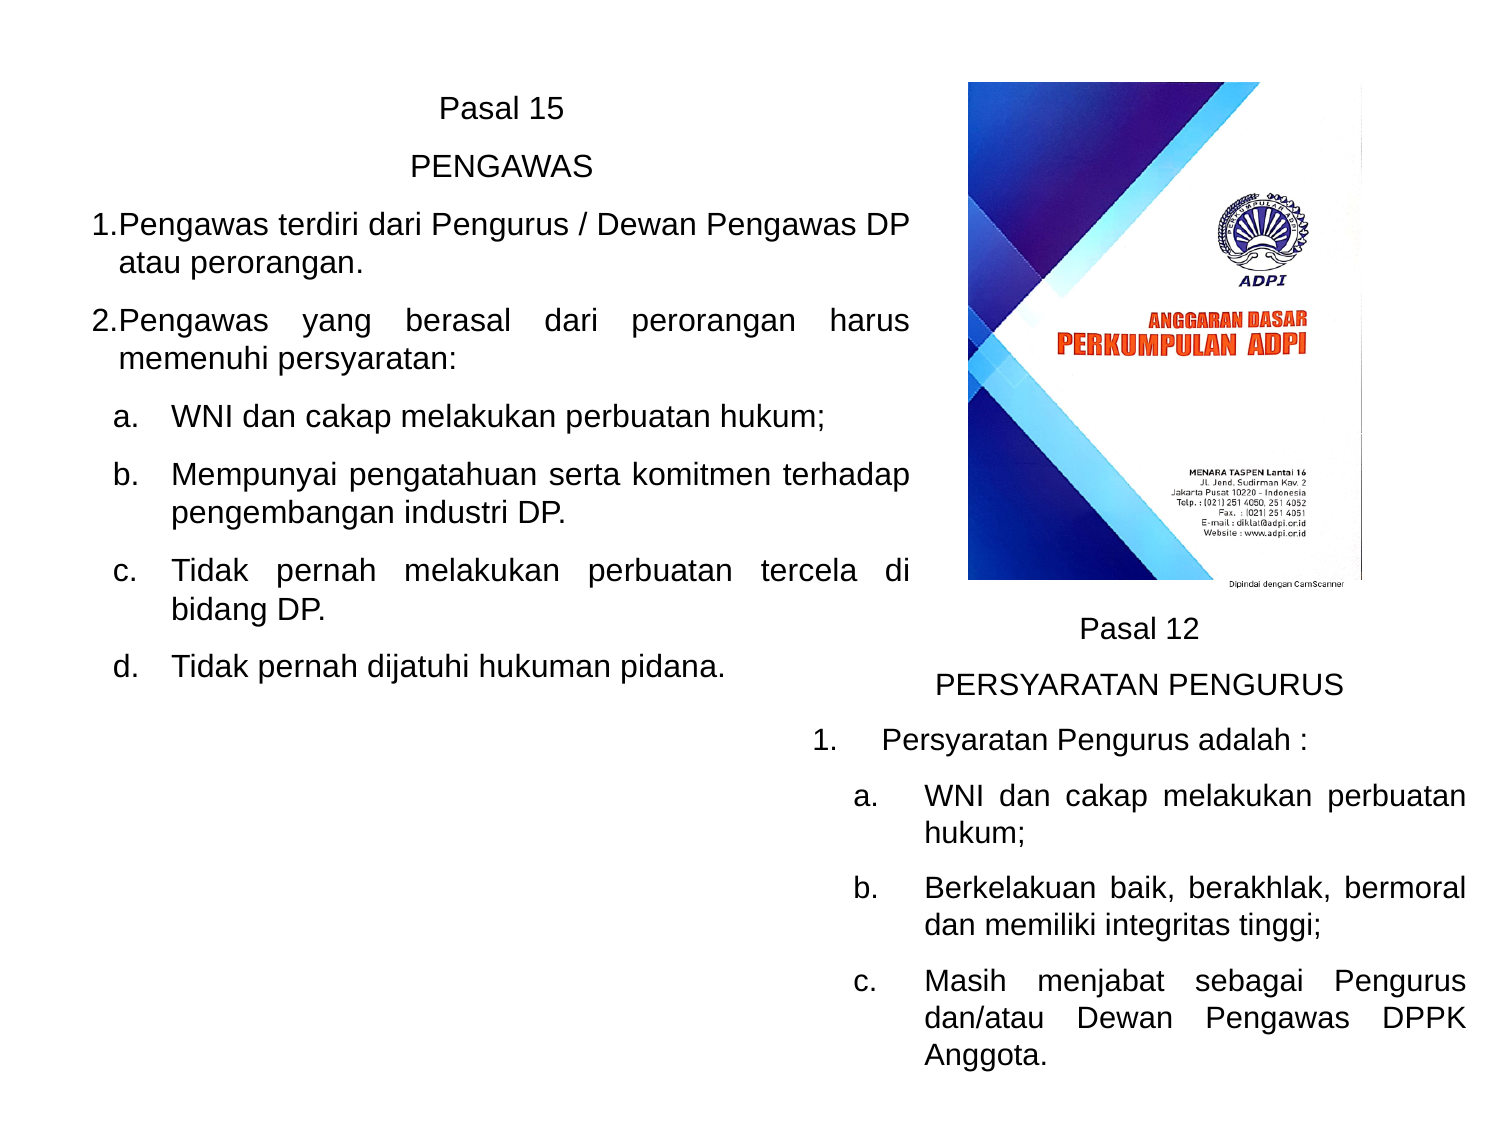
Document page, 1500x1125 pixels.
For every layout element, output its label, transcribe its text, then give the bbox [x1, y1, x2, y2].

text_box Pasal 12 PERSYARATAN PENGURUS Persyaratan Pengurus adalah : WNI dan cakap melakukan perbuatan hukum; Berkelakuan baik, berakhlak, bermoral dan memiliki integritas tinggi; Masih menjabat sebagai Pengurus dan/atau Dewan Pengawas DPPK Anggota. [797, 586, 1483, 1094]
text_box Pasal 15 PENGAWAS Pengawas terdiri dari Pengurus / Dewan Pengawas DP atau perorangan. Pengawas yang berasal dari perorangan harus memenuhi persyaratan: WNI dan cakap melakukan perbuatan hukum; Mempunyai pengatahuan serta komitmen terhadap pengembangan industri DP. Tidak pernah melakukan perbuatan tercela di bidang DP. Tidak pernah dijatuhi hukuman pidana. [76, 79, 928, 693]
picture [962, 78, 1365, 593]
